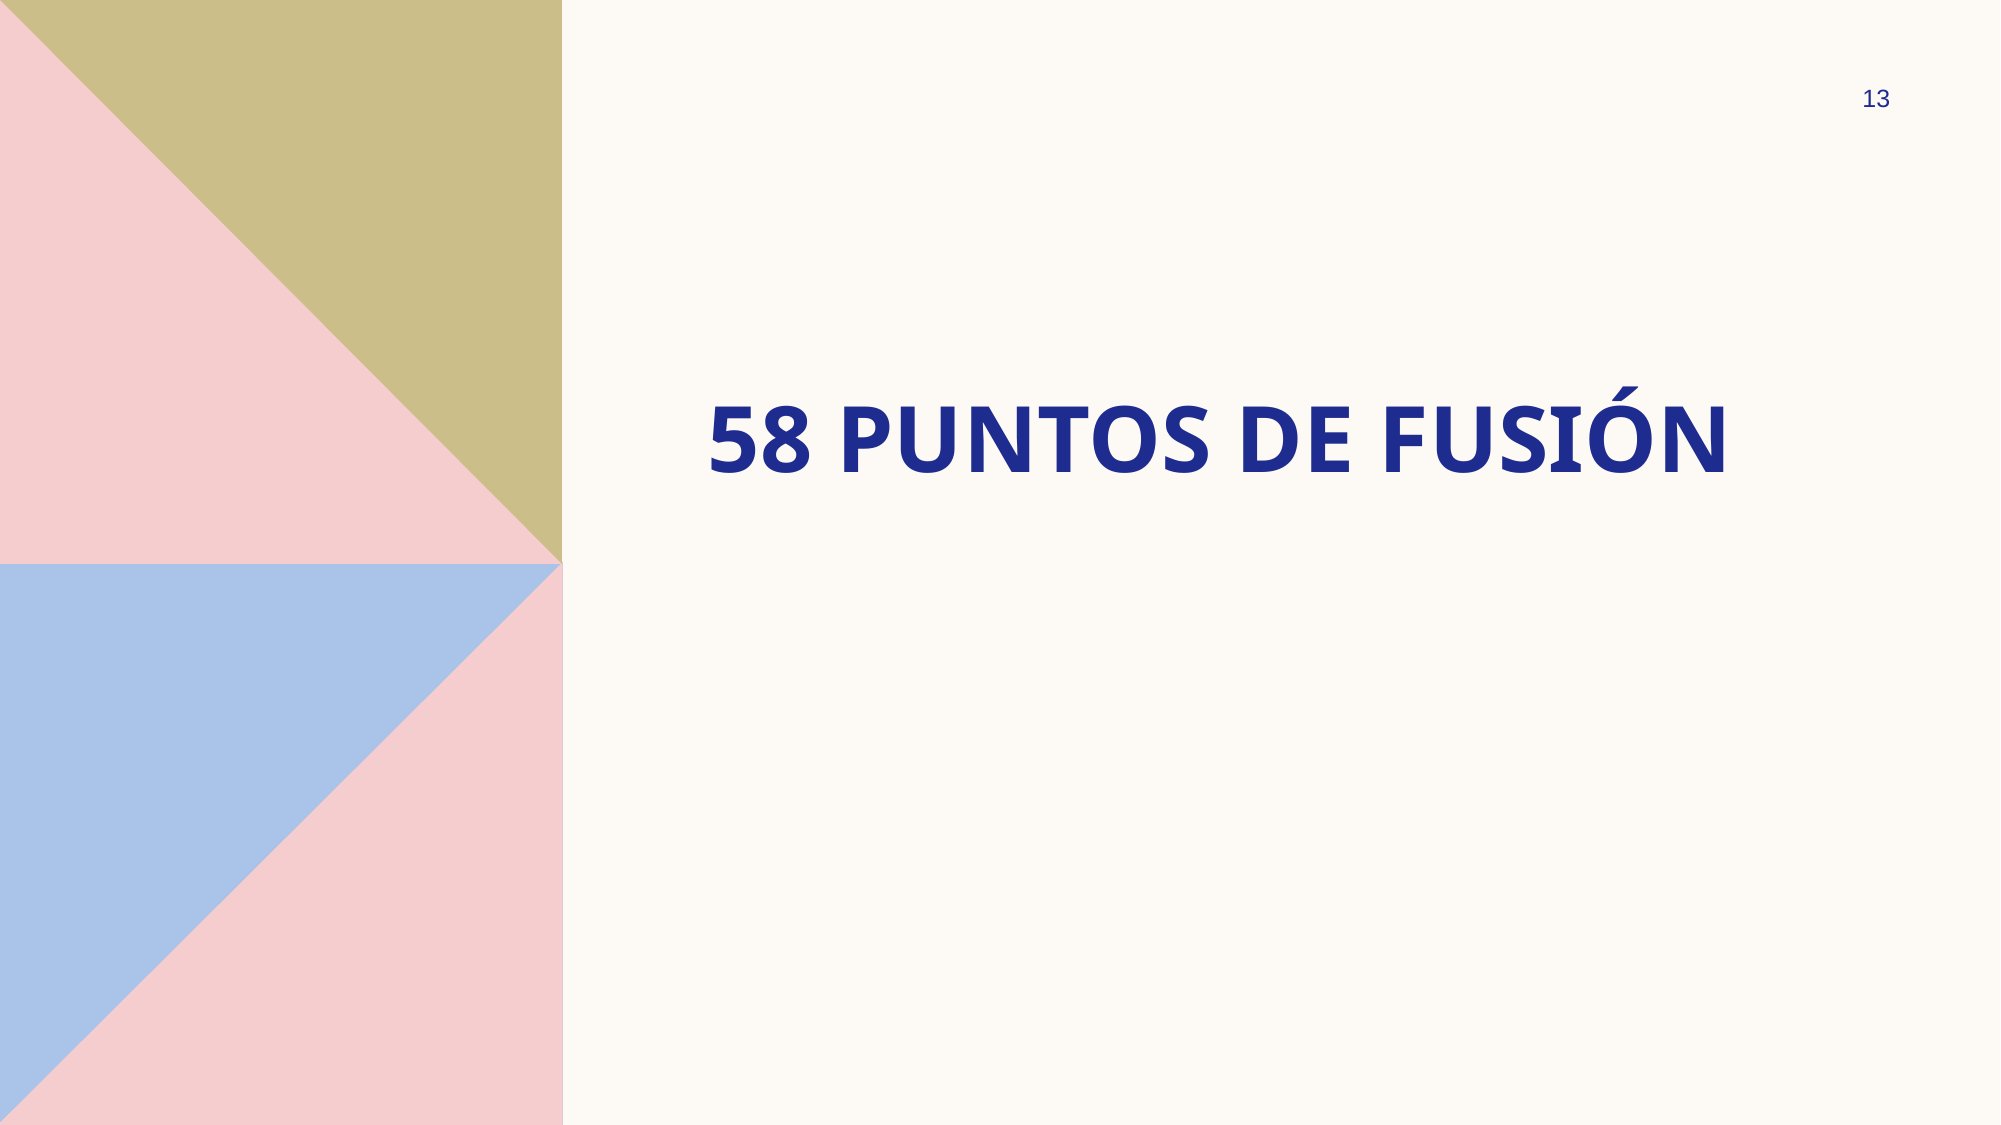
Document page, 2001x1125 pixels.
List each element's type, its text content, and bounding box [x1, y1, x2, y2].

slide_number 13 [1795, 75, 1958, 120]
title 58 puntos de fusión [693, 373, 1803, 500]
